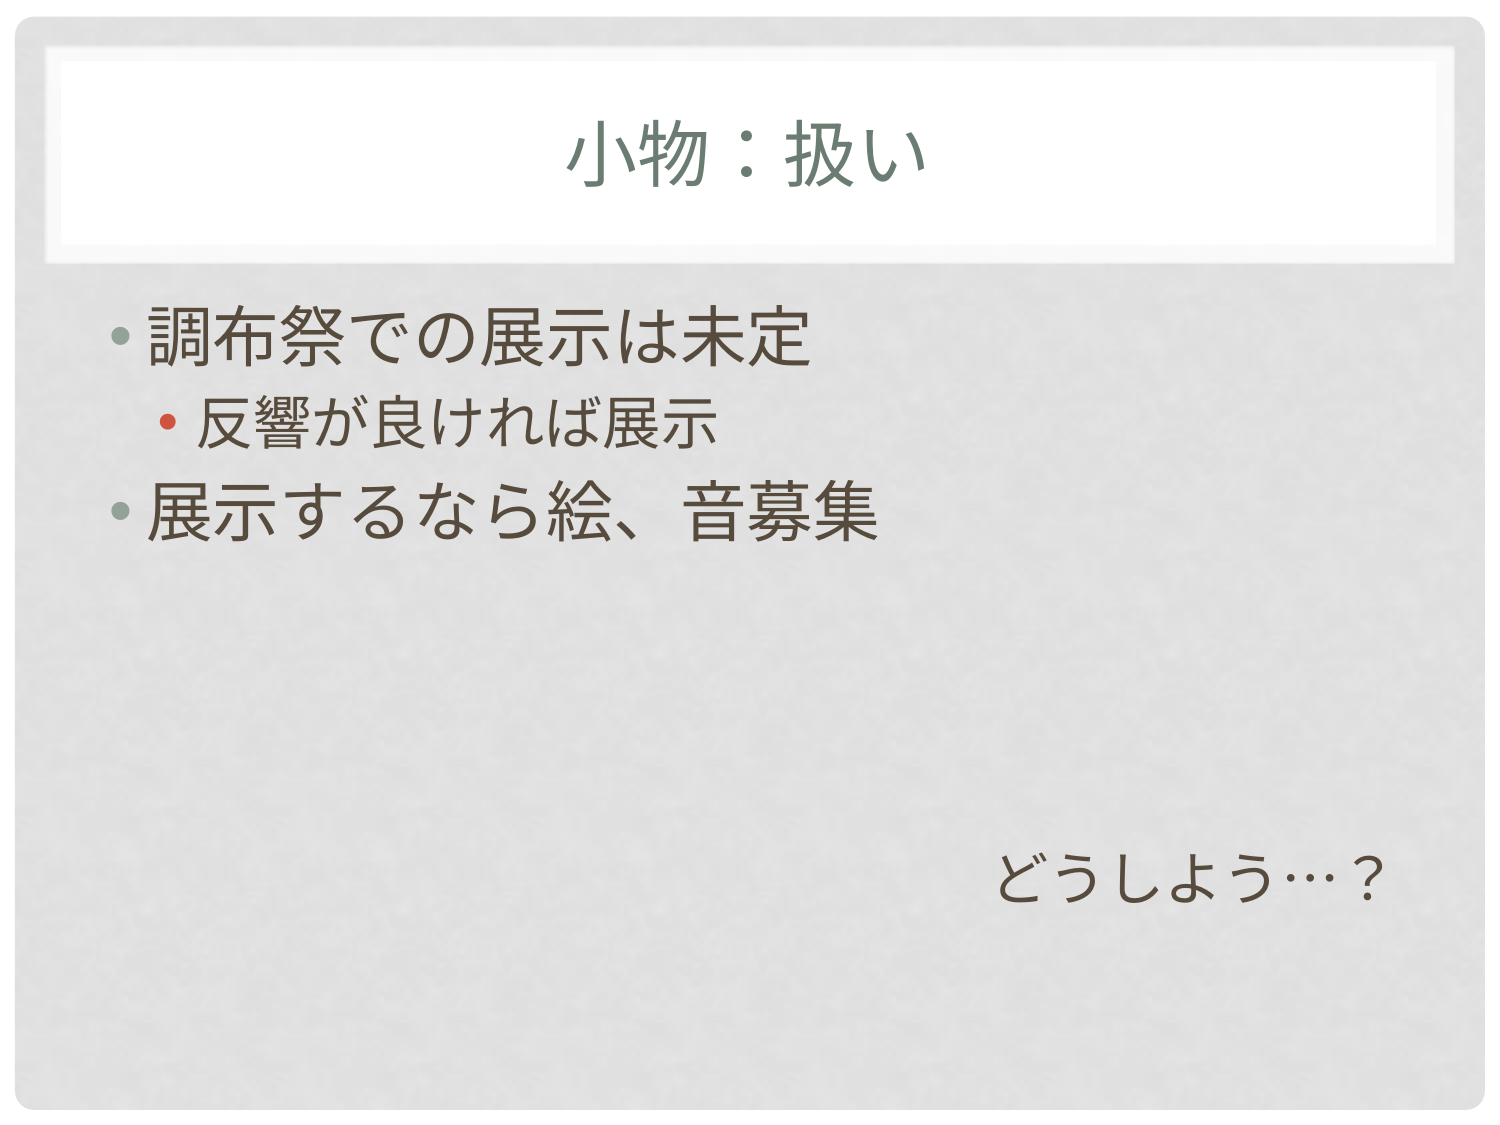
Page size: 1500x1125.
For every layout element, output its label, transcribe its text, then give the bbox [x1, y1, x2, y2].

title 小物：扱い [69, 66, 1425, 238]
list 調布祭での展示は未定 反響が良ければ展示 展示するなら絵、音募集 どうしよう…？ [75, 287, 1425, 1005]
